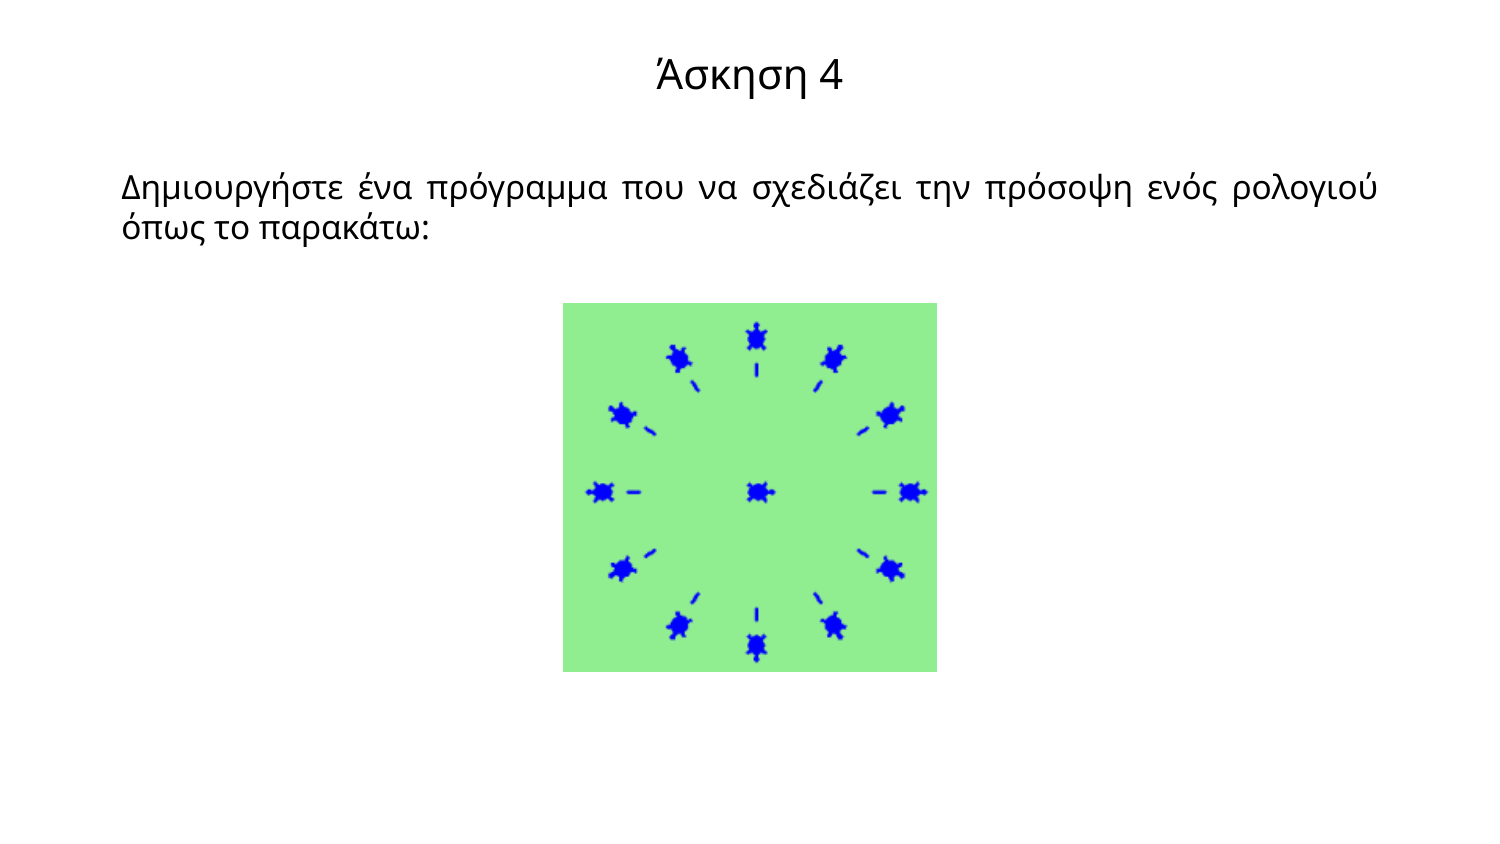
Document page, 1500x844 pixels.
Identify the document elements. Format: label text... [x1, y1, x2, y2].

picture [562, 302, 937, 673]
title Άσκηση 4 [156, 47, 1344, 98]
text_box Δημιουργήστε ένα πρόγραμμα που να σχεδιάζει την πρόσοψη ενός ρολογιού όπως το παρακάτω: [119, 166, 1381, 246]
